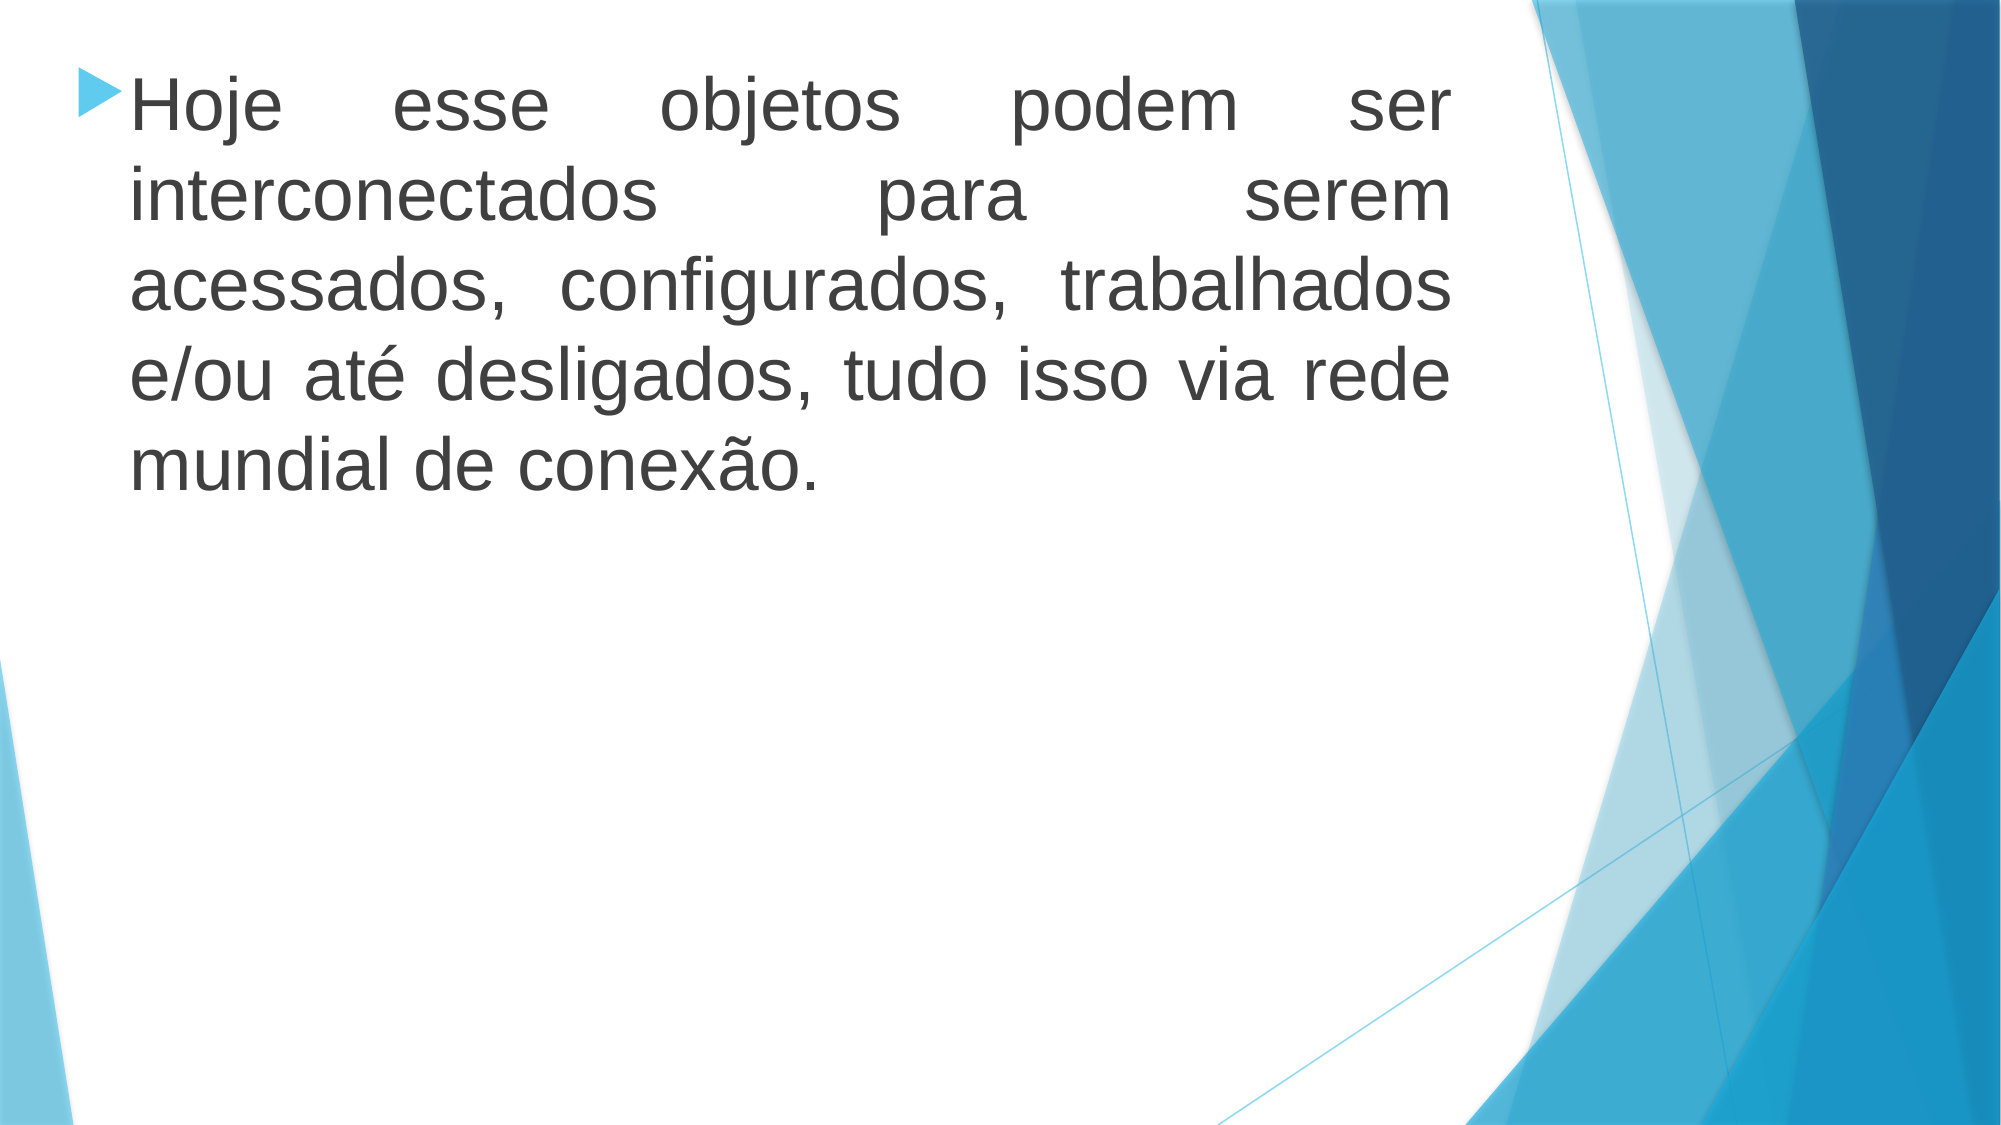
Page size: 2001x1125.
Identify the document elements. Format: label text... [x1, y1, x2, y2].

list Hoje esse objetos podem ser interconectados para serem acessados, configurados, trabalhados e/ou até desligados, tudo isso via rede mundial de conexão. [58, 47, 1469, 1018]
